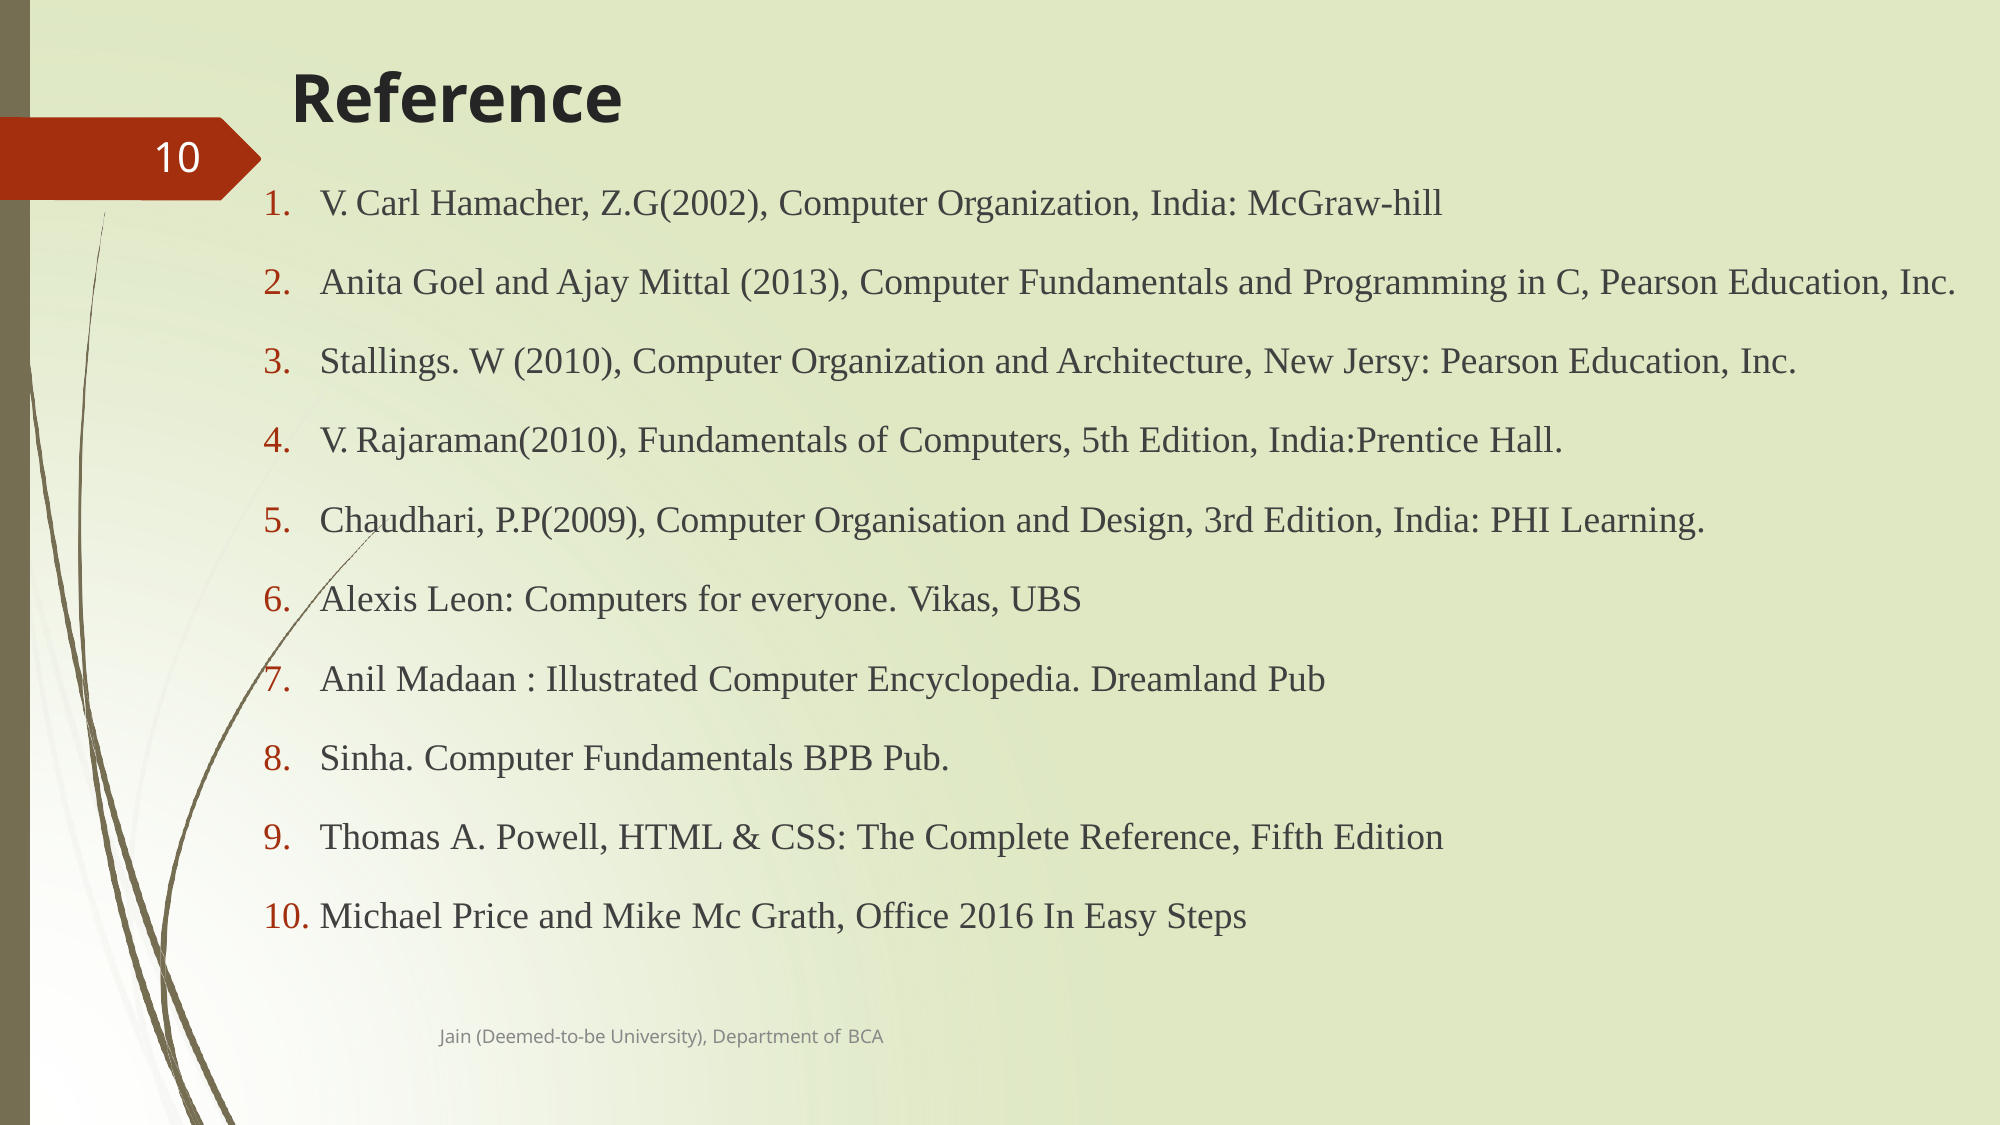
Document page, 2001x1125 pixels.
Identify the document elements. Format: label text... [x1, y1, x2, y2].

text_box 10 V. Carl Hamacher, Z.G(2002), Computer Organization, India: McGraw-hill Anita Goel and Ajay Mittal (2013), Computer Fundamentals and Programming in C, Pearson Education, Inc. Stallings. W (2010), Computer Organization and Architecture, New Jersy: Pearson Education, Inc. V. Rajaraman(2010), Fundamentals of Computers, 5th Edition, India:Prentice Hall. Chaudhari, P.P(2009), Computer Organisation and Design, 3rd Edition, India: PHI Learning. Alexis Leon: Computers for everyone. Vikas, UBS Anil Madaan : Illustrated Computer Encyclopedia. Dreamland Pub Sinha. Computer Fundamentals BPB Pub. Thomas A. Powell, HTML & CSS: The Complete Reference, Fifth Edition Michael Price and Mike Mc Grath, Office 2016 In Easy Steps [151, 131, 1958, 937]
footer Jain (Deemed-to-be University), Department of BCA [437, 1022, 915, 1125]
title Reference [288, 53, 625, 131]
picture [30, 0, 2000, 1125]
